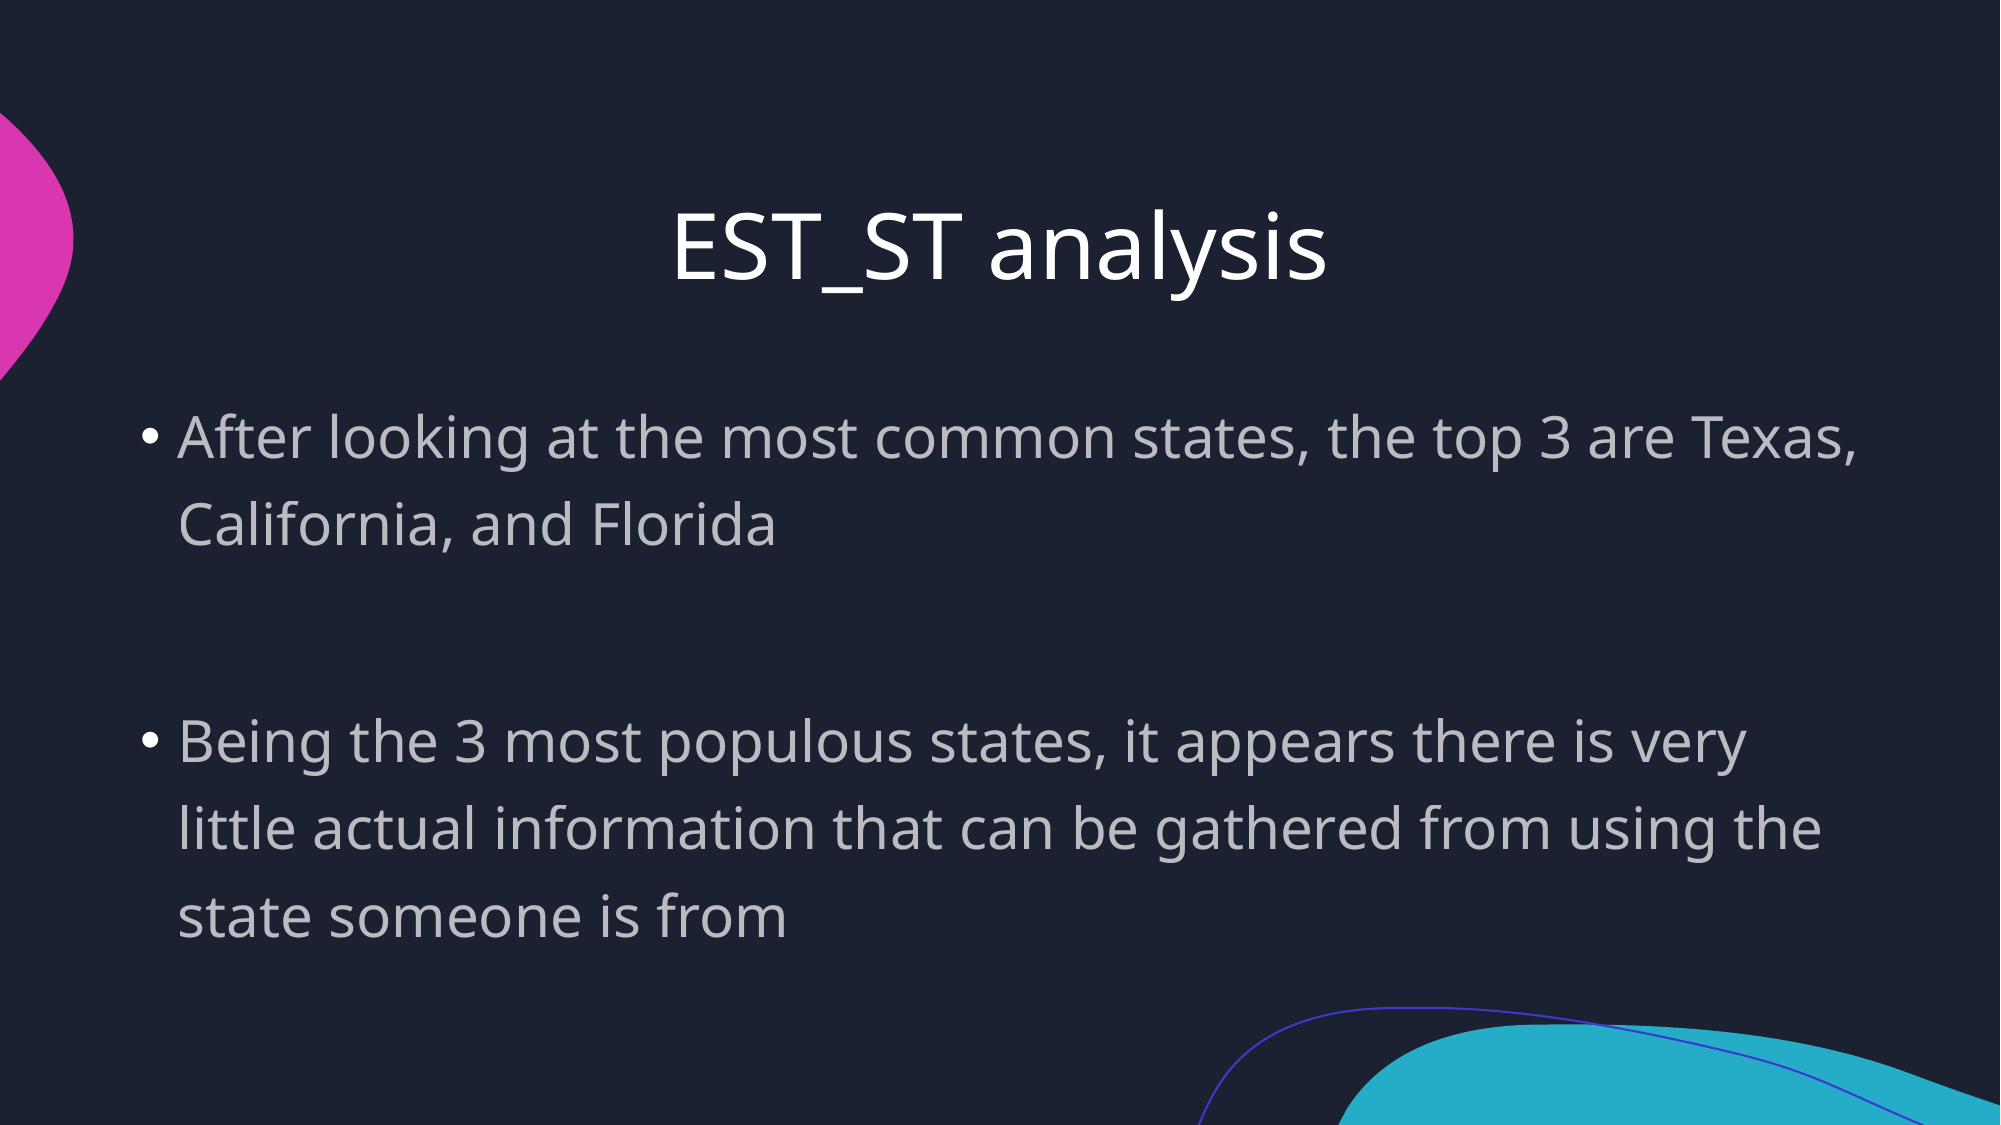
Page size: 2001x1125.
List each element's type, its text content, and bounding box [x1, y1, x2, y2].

list After looking at the most common states, the top 3 are Texas, California, and Florida Being the 3 most populous states, it appears there is very little actual information that can be gathered from using the state someone is from [125, 375, 1875, 1002]
title EST_ST analysis [125, 125, 1875, 375]
